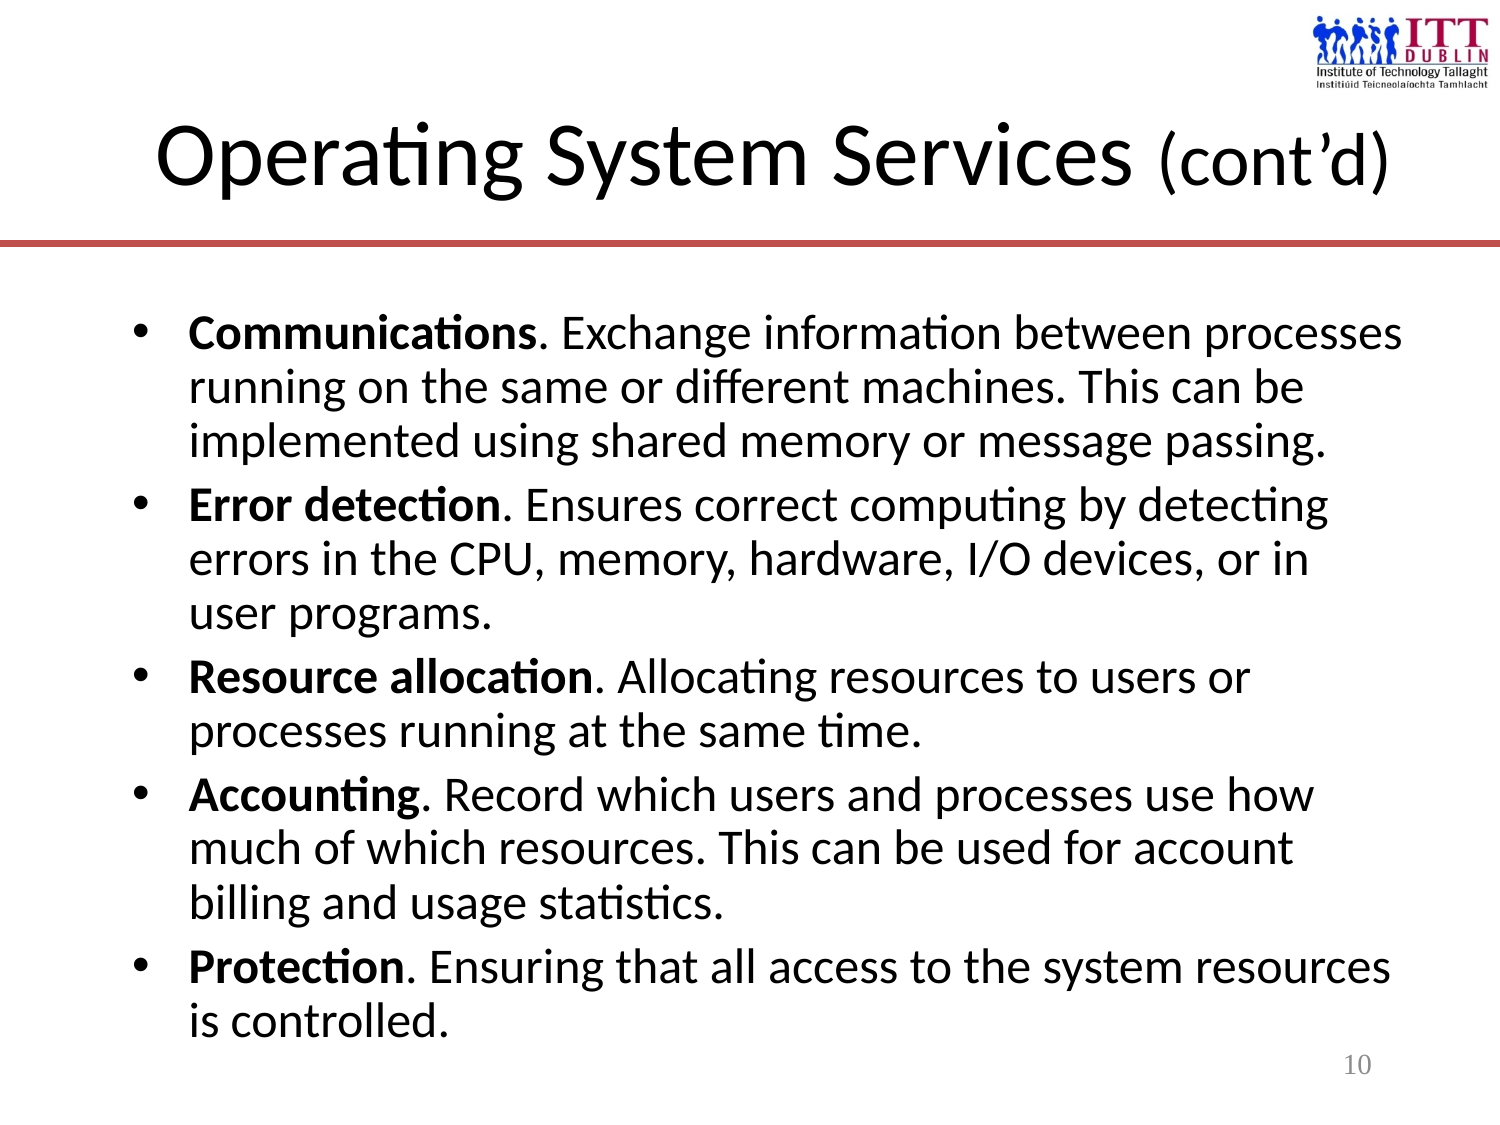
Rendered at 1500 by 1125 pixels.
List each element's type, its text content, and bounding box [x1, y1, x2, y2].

title Operating System Services (cont’d) [112, 54, 1436, 243]
picture [1309, 7, 1495, 96]
list Communications. Exchange information between processes running on the same or different machines. This can be implemented using shared memory or message passing. Error detection. Ensures correct computing by detecting errors in the CPU, memory, hardware, I/O devices, or in user programs. Resource allocation. Allocating resources to users or processes running at the same time. Accounting. Record which users and processes use how much of which resources. This can be used for account billing and usage statistics. Protection. Ensuring that all access to the system resources is controlled. [116, 298, 1424, 974]
slide_number 10 [1074, 1025, 1388, 1100]
